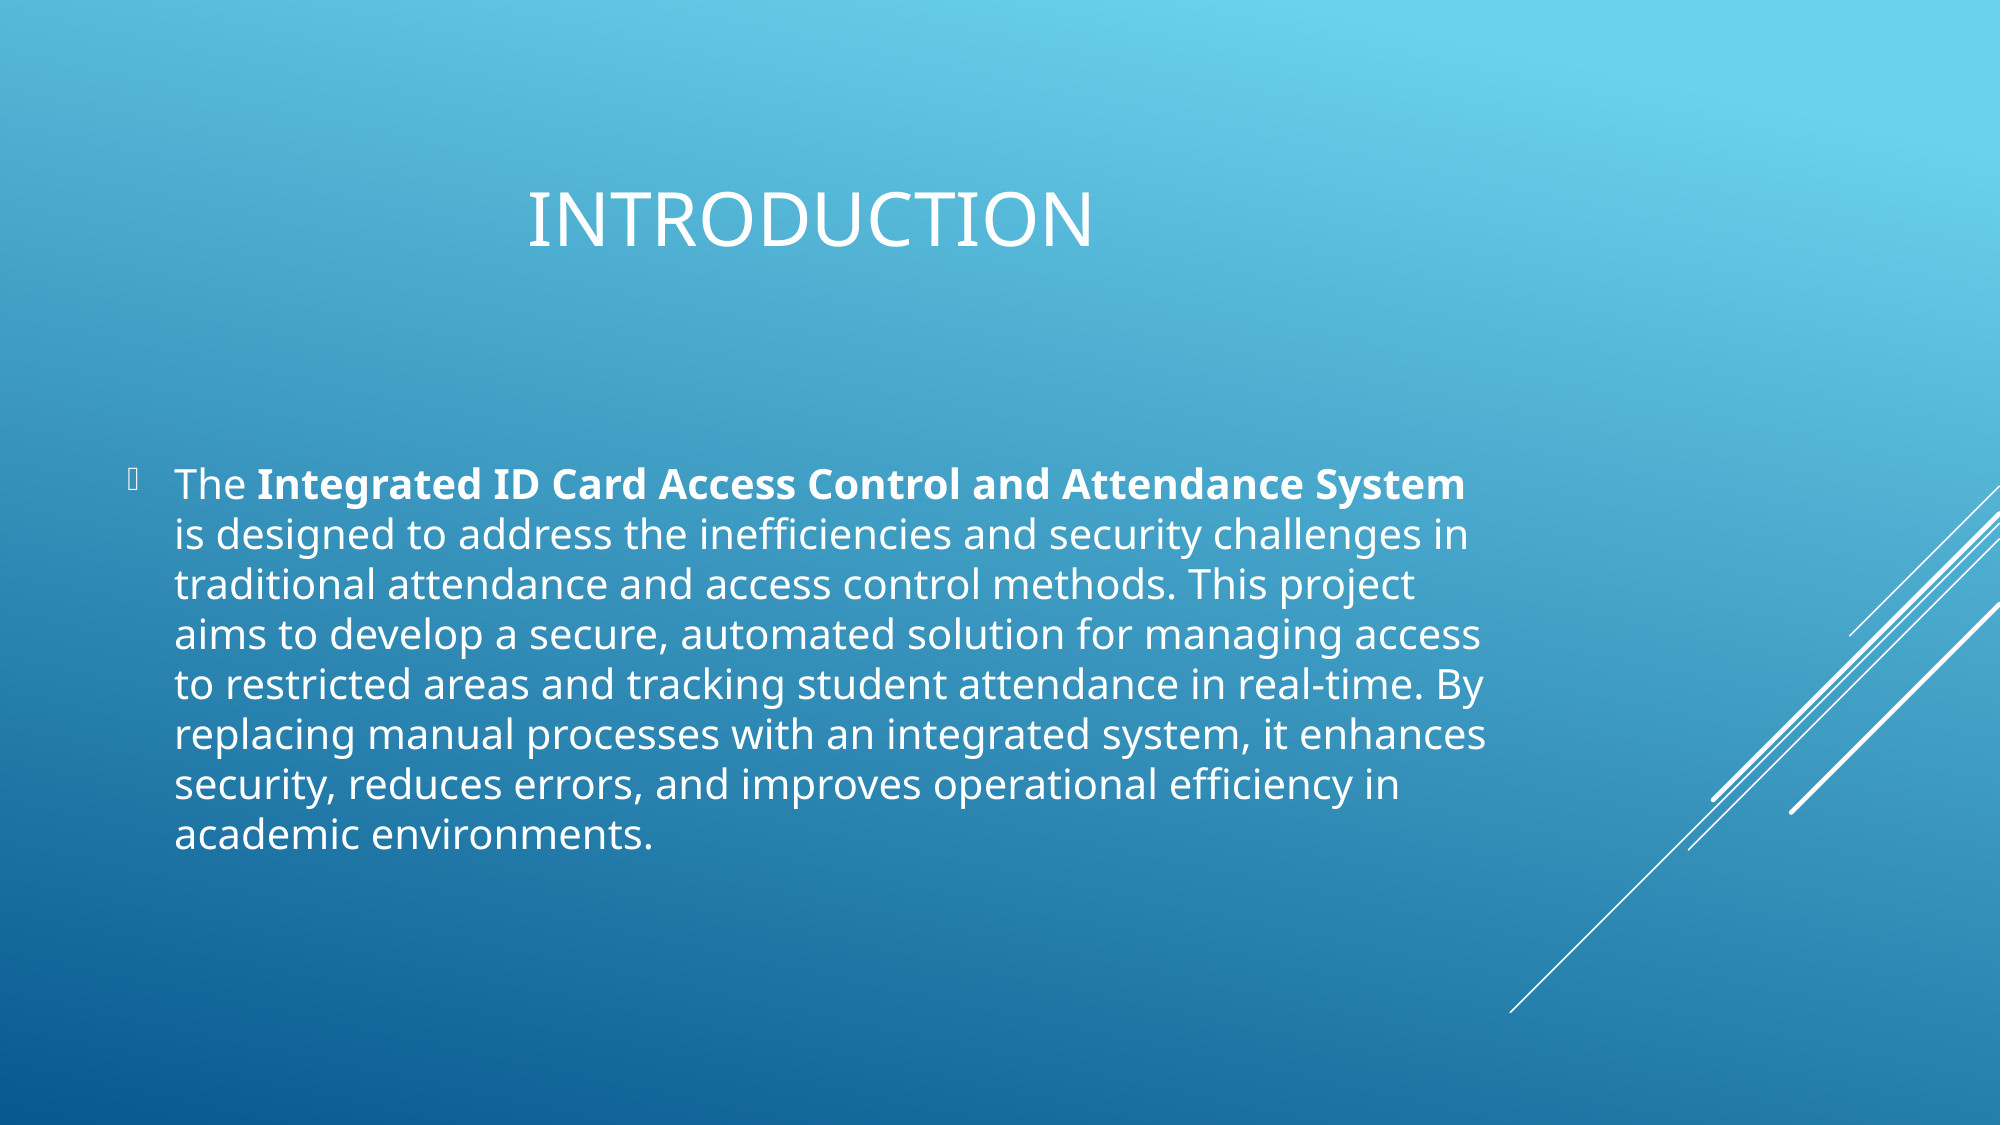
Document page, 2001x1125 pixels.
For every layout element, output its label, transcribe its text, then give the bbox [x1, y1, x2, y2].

title INTRODUCTION [112, 92, 1513, 340]
list The Integrated ID Card Access Control and Attendance System is designed to address the inefficiencies and security challenges in traditional attendance and access control methods. This project aims to develop a secure, automated solution for managing access to restricted areas and tracking student attendance in real-time. By replacing manual processes with an integrated system, it enhances security, reduces errors, and improves operational efficiency in academic environments. [112, 397, 1513, 991]
